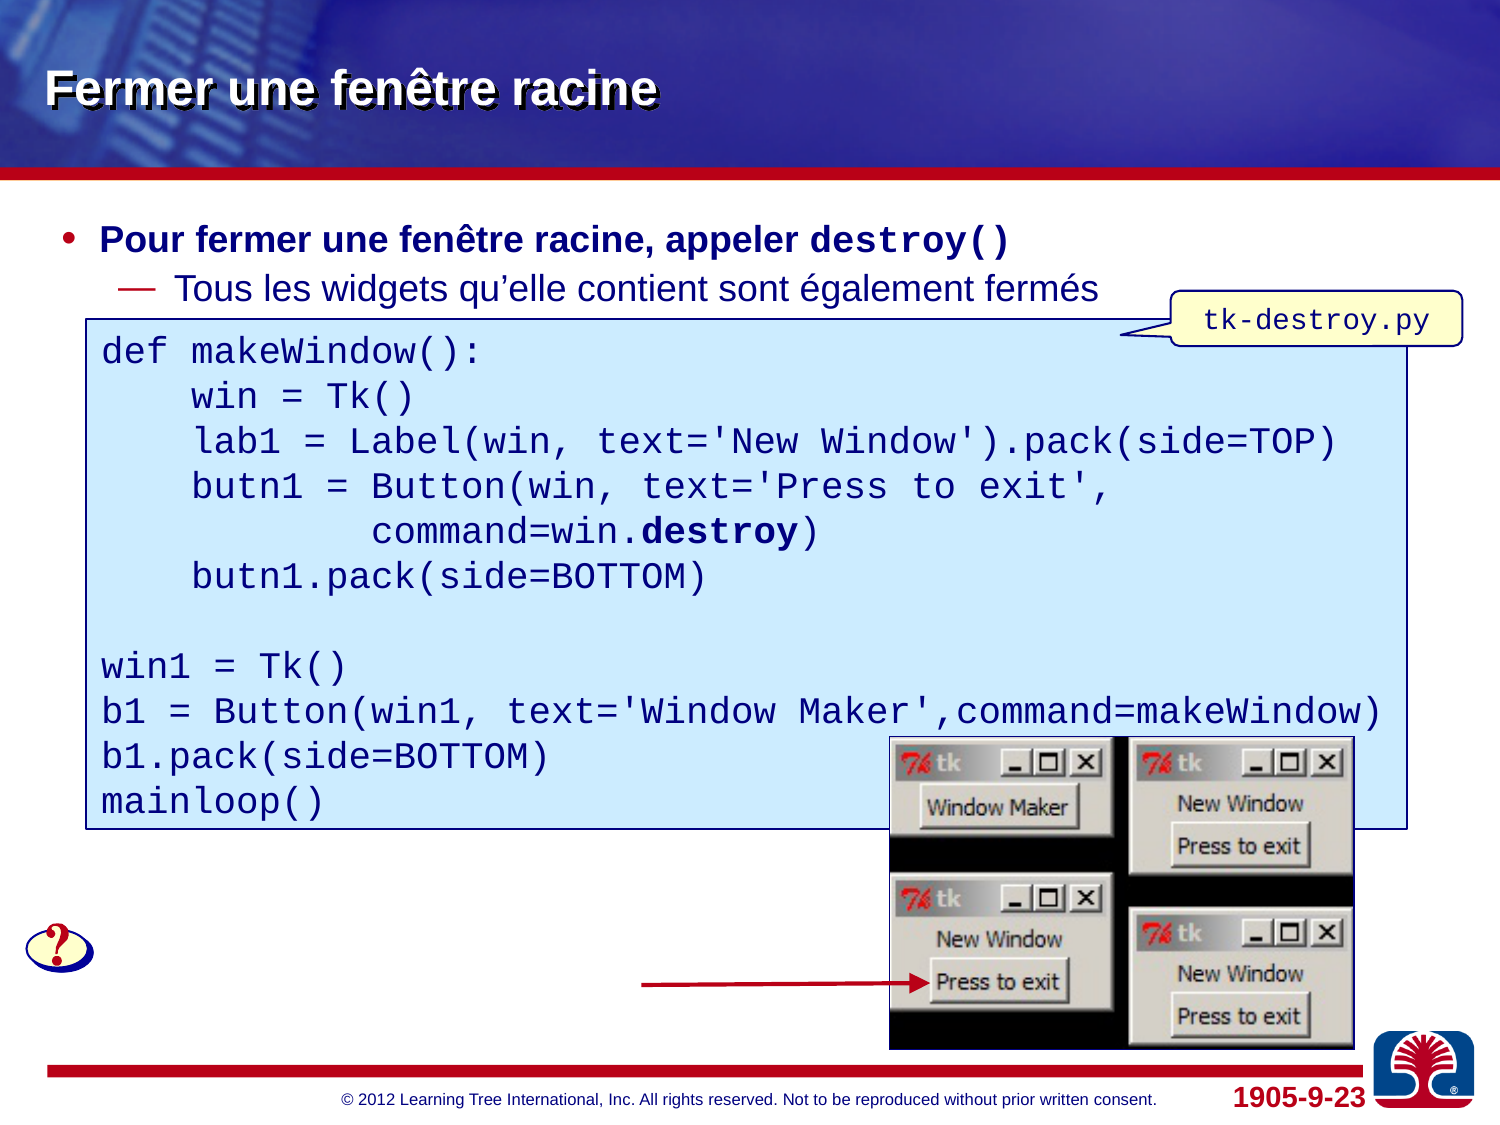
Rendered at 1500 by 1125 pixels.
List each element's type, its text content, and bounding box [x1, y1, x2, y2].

title Fermer une fenêtre racine [29, 26, 1308, 146]
list Pour fermer une fenêtre racine, appeler destroy() Tous les widgets qu’elle contient sont également fermés Un clic sur le bouton ferme quelle(s) fenêtre(s) ? [46, 206, 1458, 1034]
picture [890, 736, 1354, 1049]
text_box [26, 923, 89, 968]
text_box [641, 982, 931, 986]
picture [0, 0, 1500, 167]
picture [1373, 1031, 1476, 1108]
text_box def makeWindow(): win = Tk() lab1 = Label(win, text='New Window').pack(side=TOP) butn1 = Button(win, text='Press to exit', command=win.destroy) butn1.pack(side=BOTTOM) win1 = Tk() b1 = Button(win1, text='Window Maker',command=makeWindow) b1.pack(side=BOTTOM) mainloop() [86, 318, 1408, 829]
text_box tk-destroy.py [1120, 290, 1463, 347]
